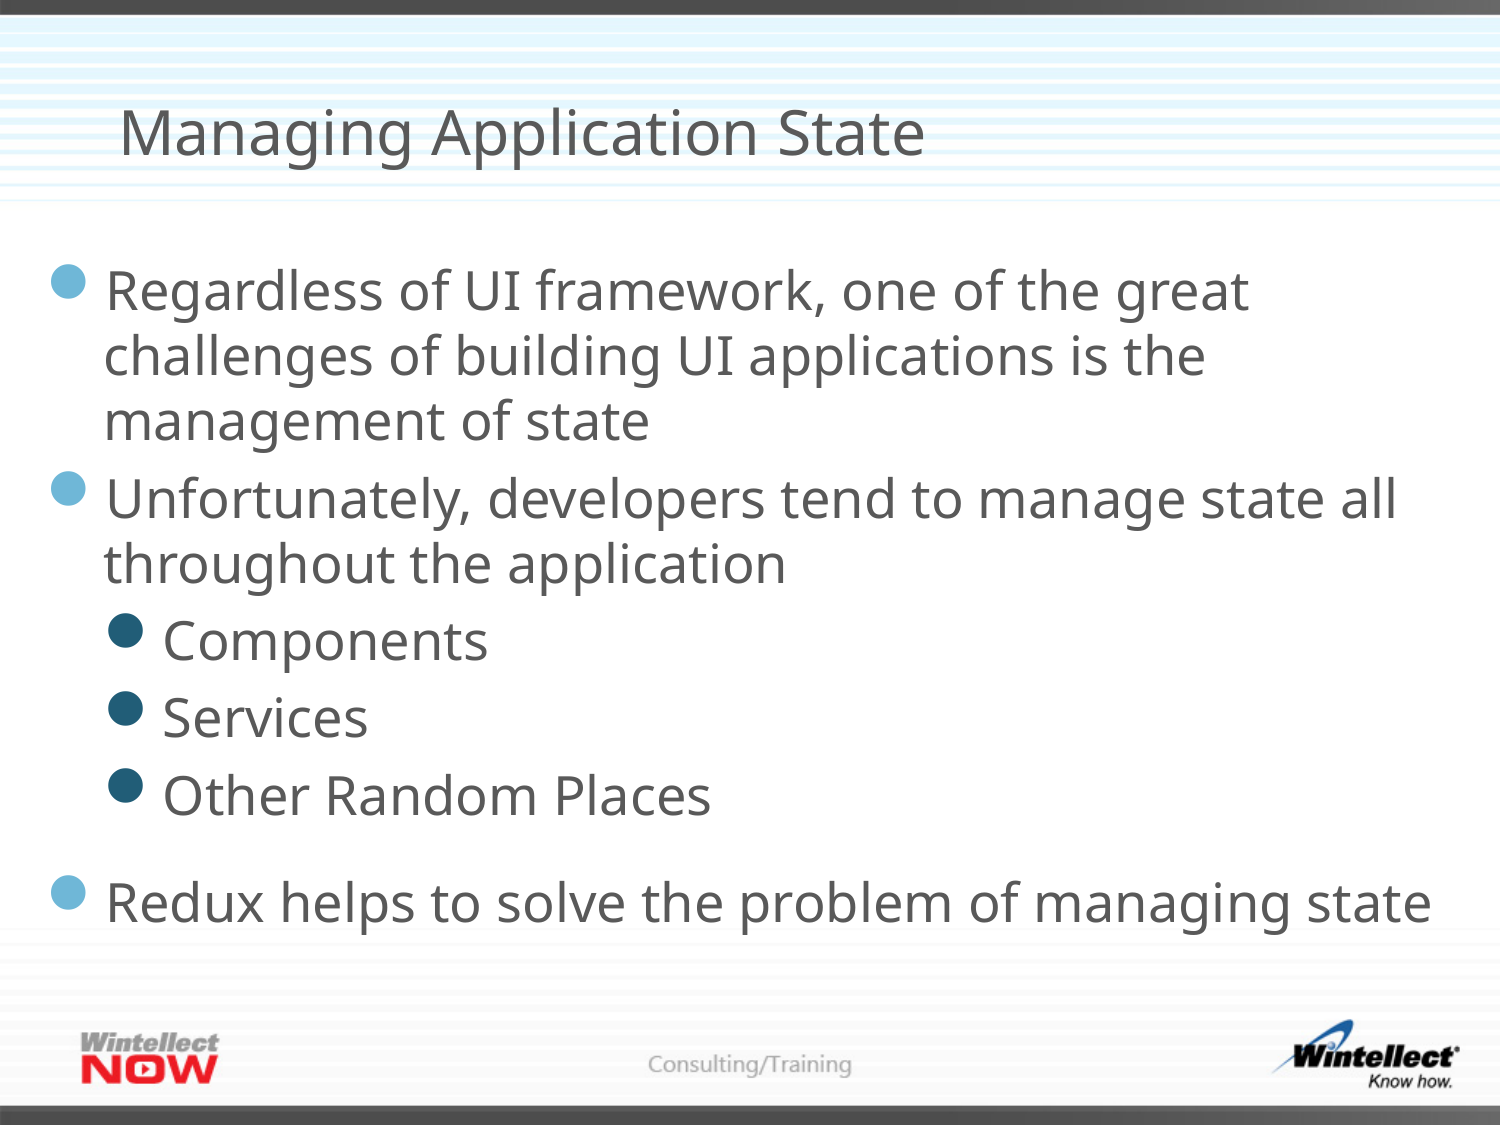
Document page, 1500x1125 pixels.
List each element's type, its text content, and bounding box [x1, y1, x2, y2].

title Managing Application State [103, 59, 1397, 200]
list Regardless of UI framework, one of the great challenges of building UI applications is the management of state Unfortunately, developers tend to manage state all throughout the application Components Services Other Random Places Redux helps to solve the problem of managing state [31, 249, 1469, 975]
picture [0, 0, 1500, 1125]
